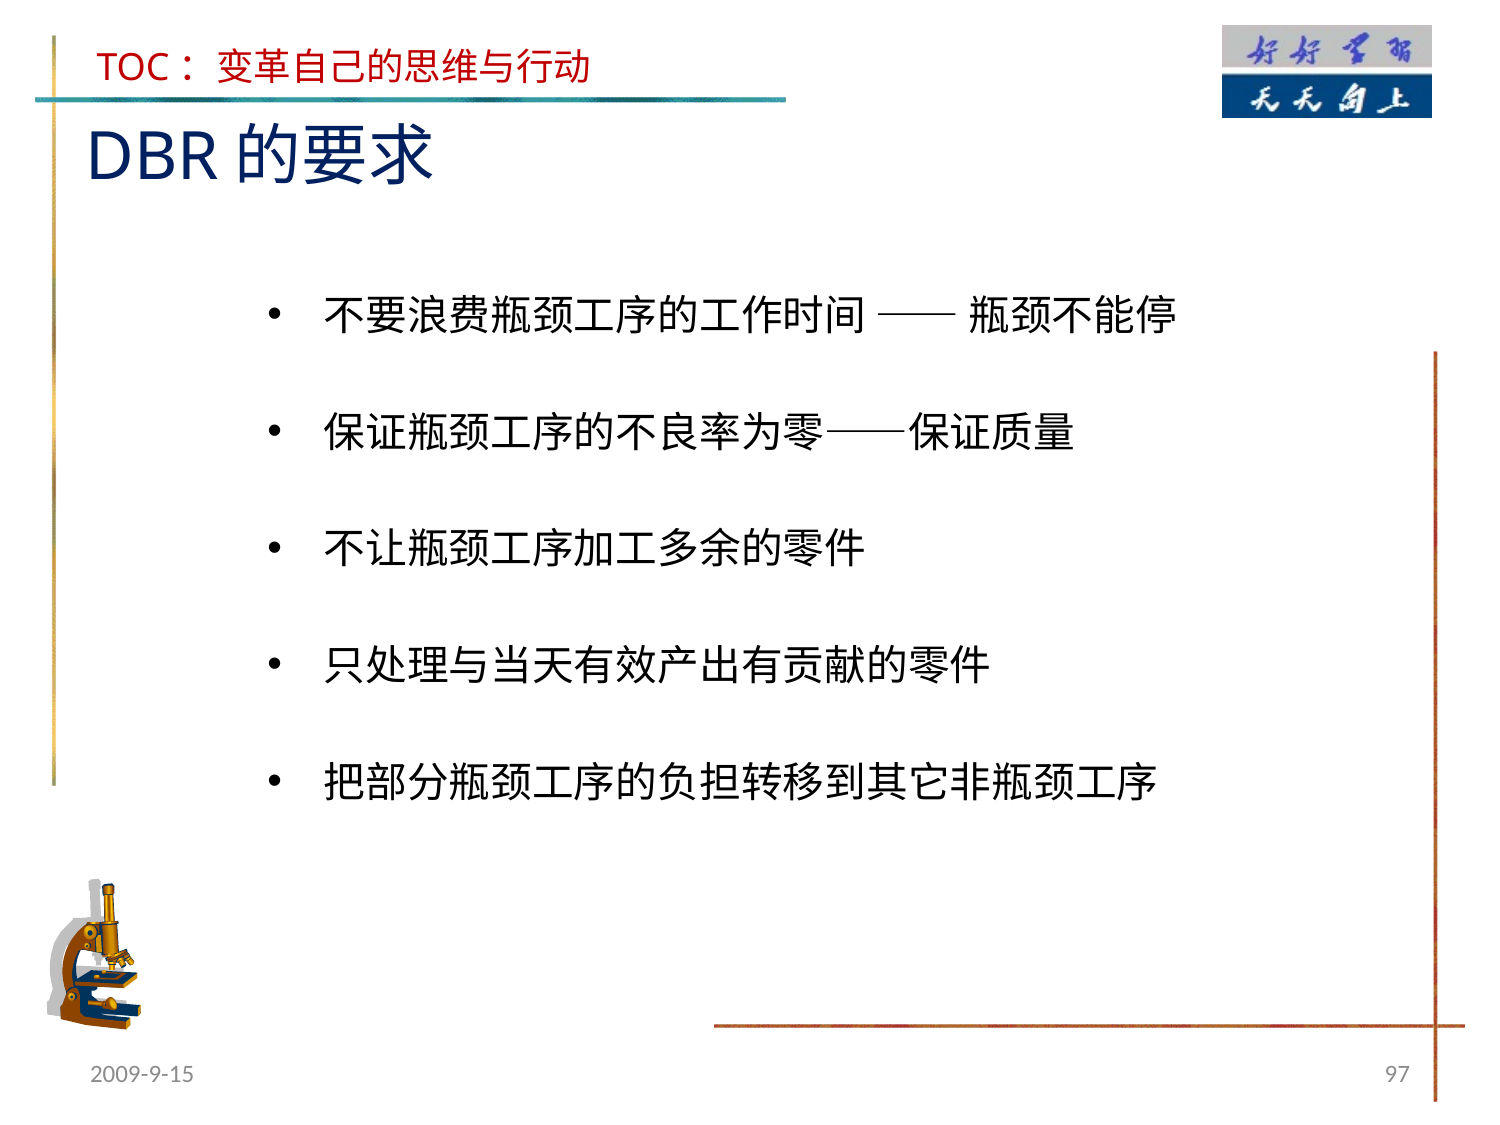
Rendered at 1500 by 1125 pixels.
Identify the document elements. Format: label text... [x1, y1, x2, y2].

picture [714, 1019, 1429, 1032]
picture [1443, 1019, 1465, 1032]
text_box DBR的要求 [70, 105, 451, 201]
picture [1222, 25, 1432, 118]
picture [35, 36, 786, 785]
picture [1430, 352, 1442, 1101]
slide_number 97 [1074, 1042, 1425, 1103]
text_box 不要浪费瓶颈工序的工作时间 —— 瓶颈不能停 保证瓶颈工序的不良率为零——保证质量 不让瓶颈工序加工多余的零件 只处理与当天有效产出有贡献的零件 把部分瓶颈工序的负担转移到其它非瓶颈工序 [252, 281, 1207, 844]
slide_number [75, 1042, 425, 1103]
